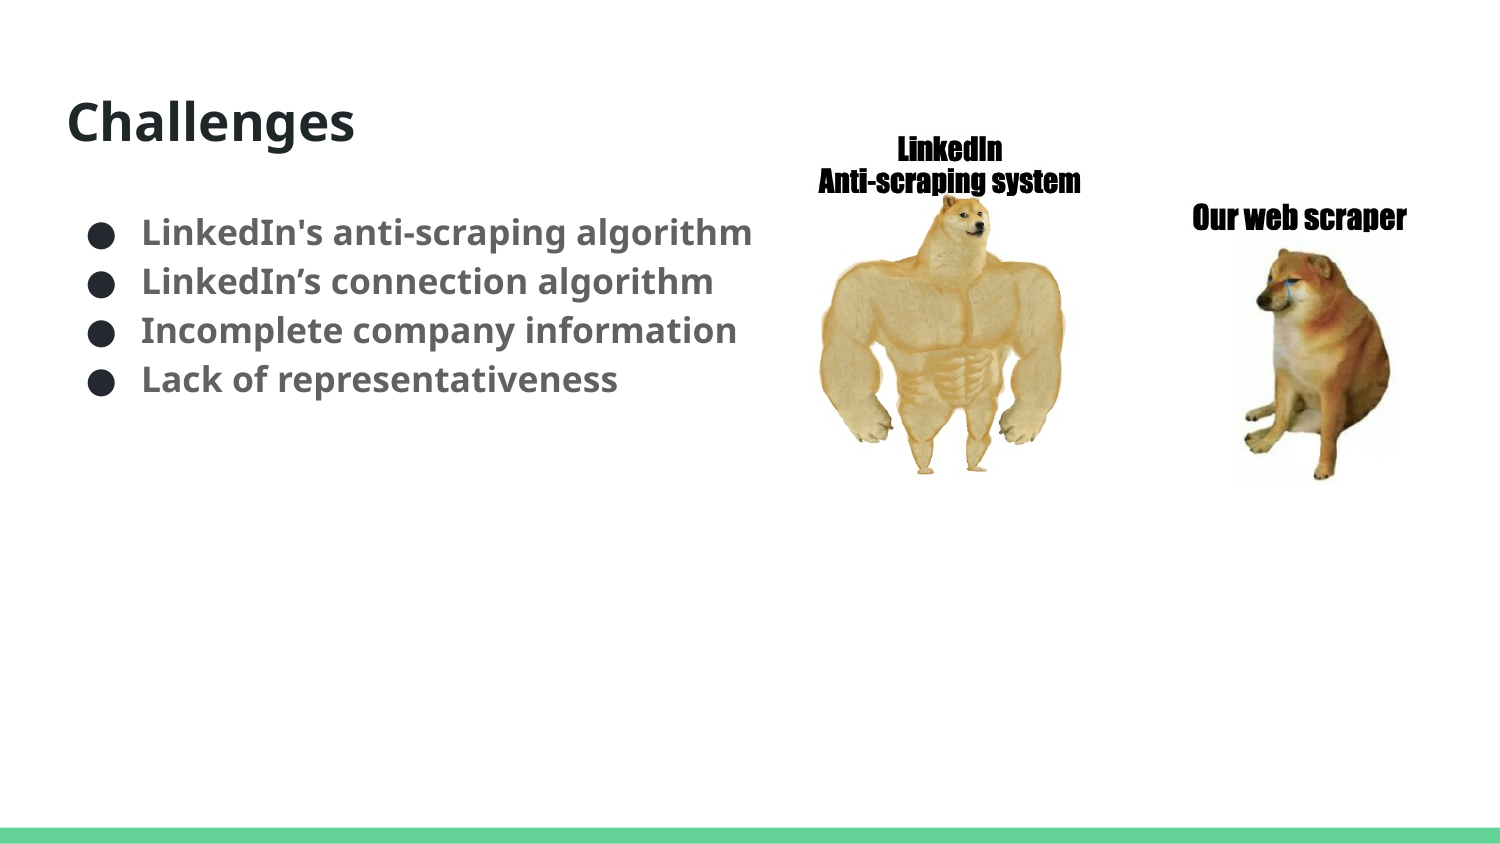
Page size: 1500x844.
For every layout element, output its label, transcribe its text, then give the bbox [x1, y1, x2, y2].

picture [805, 133, 1410, 508]
list LinkedIn's anti-scraping algorithm LinkedIn’s connection algorithm Incomplete company information Lack of representativeness [51, 189, 1449, 750]
title Challenges [51, 72, 1449, 167]
